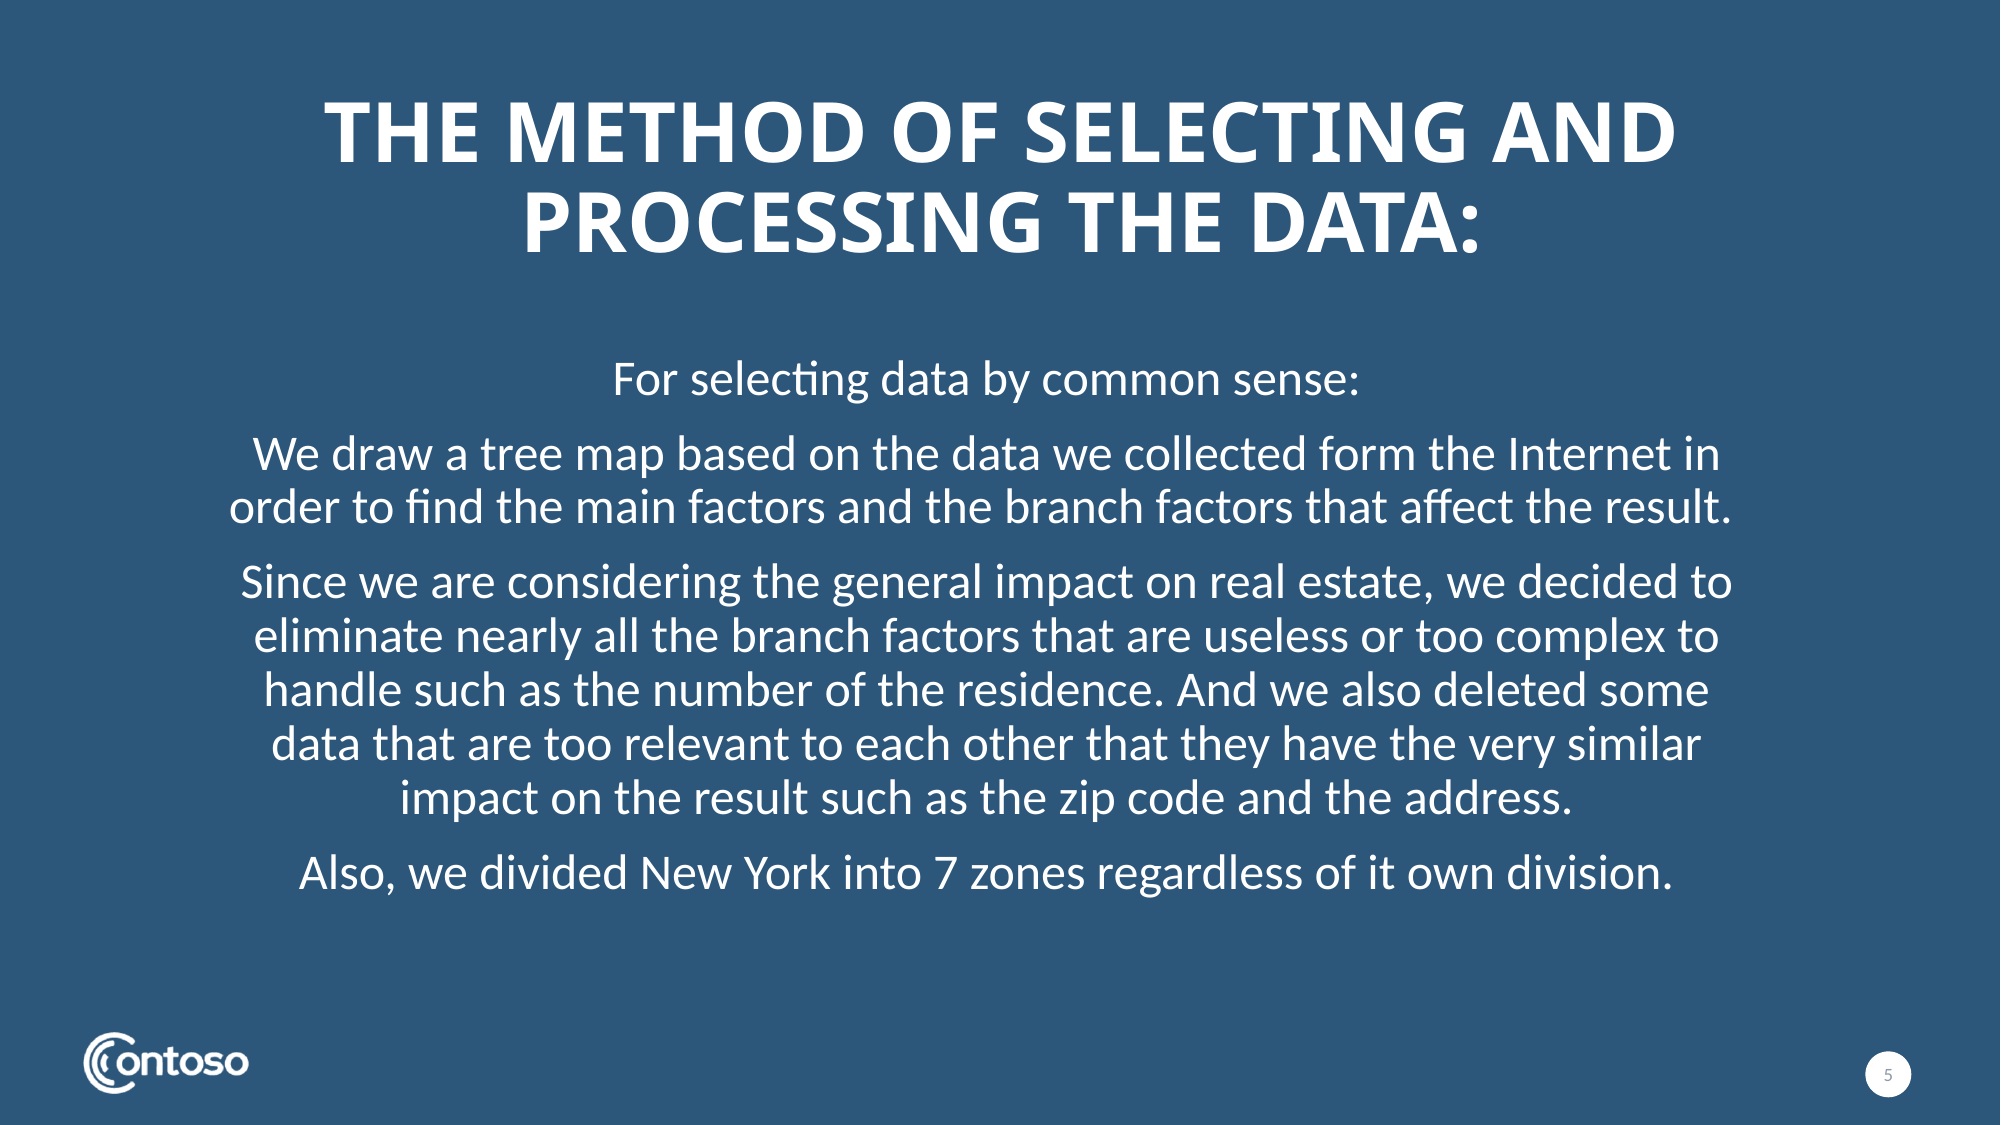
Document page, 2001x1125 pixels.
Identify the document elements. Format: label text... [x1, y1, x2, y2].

title The method of selecting and processing the data: [139, 75, 1865, 278]
slide_number 5 [1864, 1059, 1913, 1090]
list For selecting data by common sense: We draw a tree map based on the data we collected form the Internet in order to find the main factors and the branch factors that affect the result. Since we are considering the general impact on real estate, we decided to eliminate nearly all the branch factors that are useless or too complex to handle such as the number of the residence. And we also deleted some data that are too relevant to each other that they have the very similar impact on the result such as the zip code and the address. Also, we divided New York into 7 zones regardless of it own division. [211, 344, 1763, 998]
